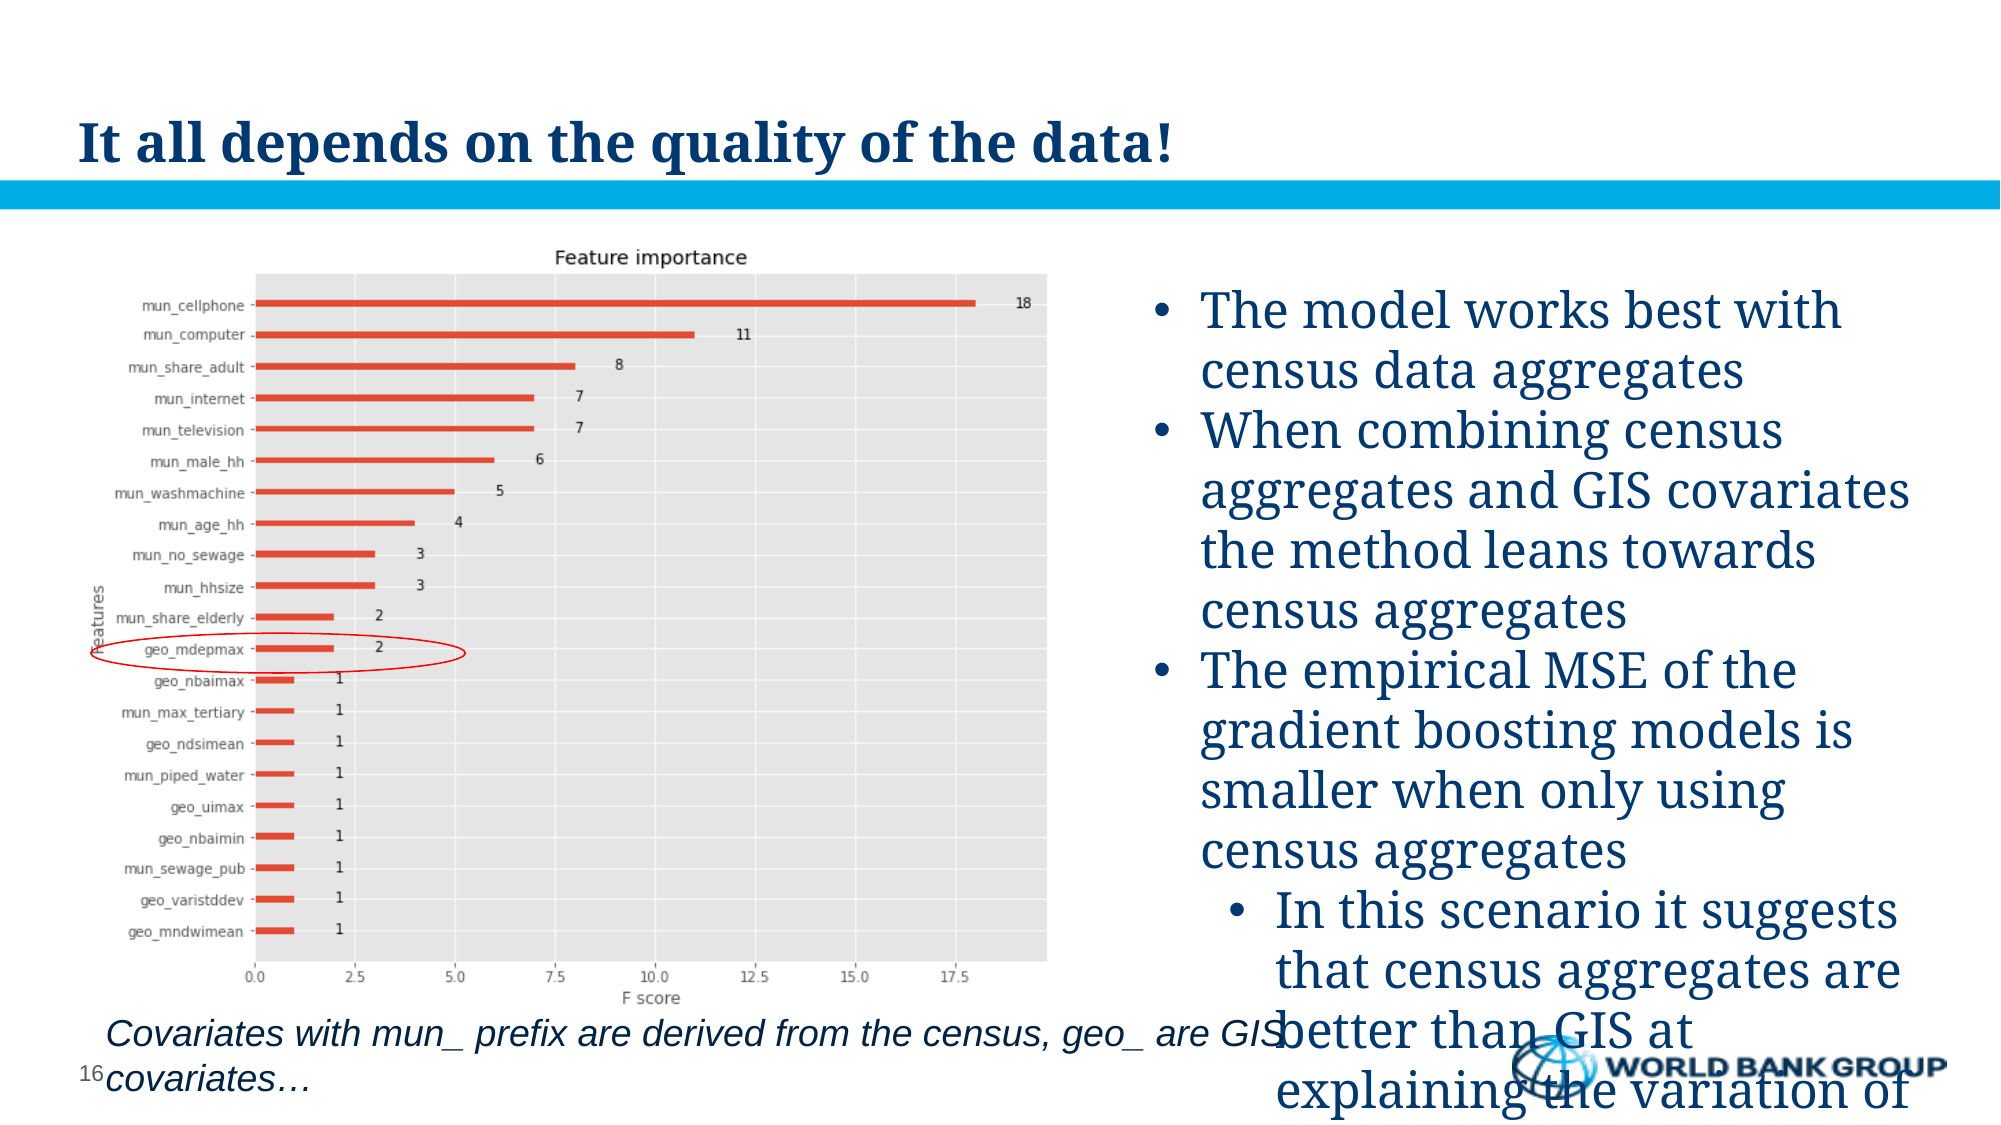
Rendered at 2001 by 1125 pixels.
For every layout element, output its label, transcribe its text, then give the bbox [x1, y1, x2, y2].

title It all depends on the quality of the data! [78, 49, 1929, 174]
text_box Covariates with mun_ prefix are derived from the census, geo_ are GIS covariates… [90, 1001, 1518, 1107]
text_box The model works best with census data aggregates When combining census aggregates and GIS covariates the method leans towards census aggregates The empirical MSE of the gradient boosting models is smaller when only using census aggregates In this scenario it suggests that census aggregates are better than GIS at explaining the variation of area level poverty [1138, 271, 1958, 1125]
picture [90, 244, 1065, 1023]
slide_number 16 [78, 1042, 90, 1103]
